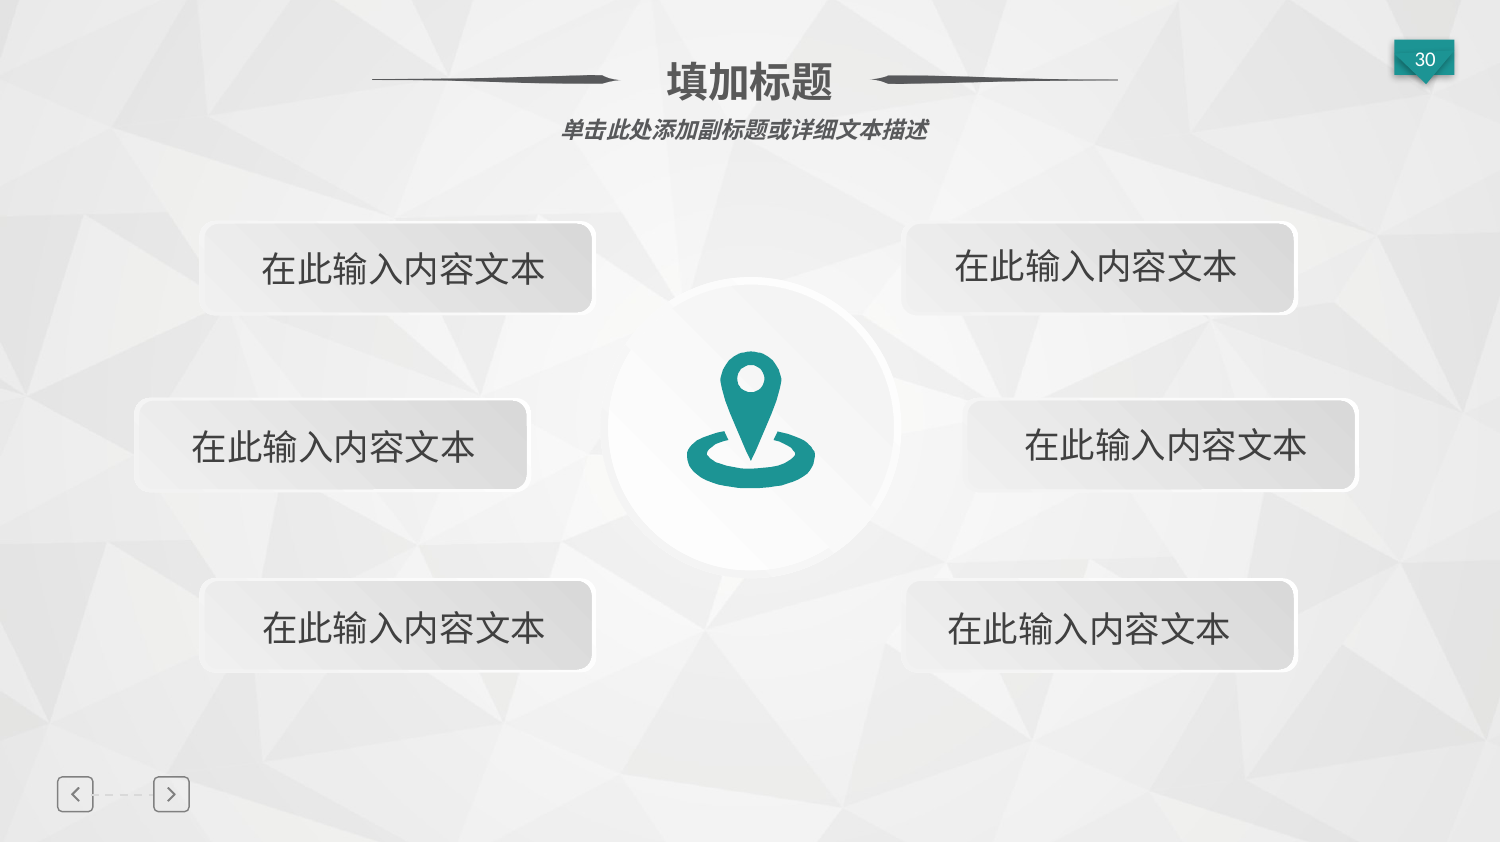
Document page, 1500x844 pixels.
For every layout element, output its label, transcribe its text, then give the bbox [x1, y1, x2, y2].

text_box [901, 220, 1299, 316]
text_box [199, 577, 597, 673]
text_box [199, 220, 597, 316]
text_box 填加标题 [584, 55, 916, 106]
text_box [962, 397, 1360, 493]
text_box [901, 577, 1299, 673]
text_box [134, 397, 532, 493]
text_box 单击此处添加副标题或详细文本描述 [545, 108, 943, 151]
picture [0, 0, 1500, 842]
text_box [600, 276, 902, 579]
